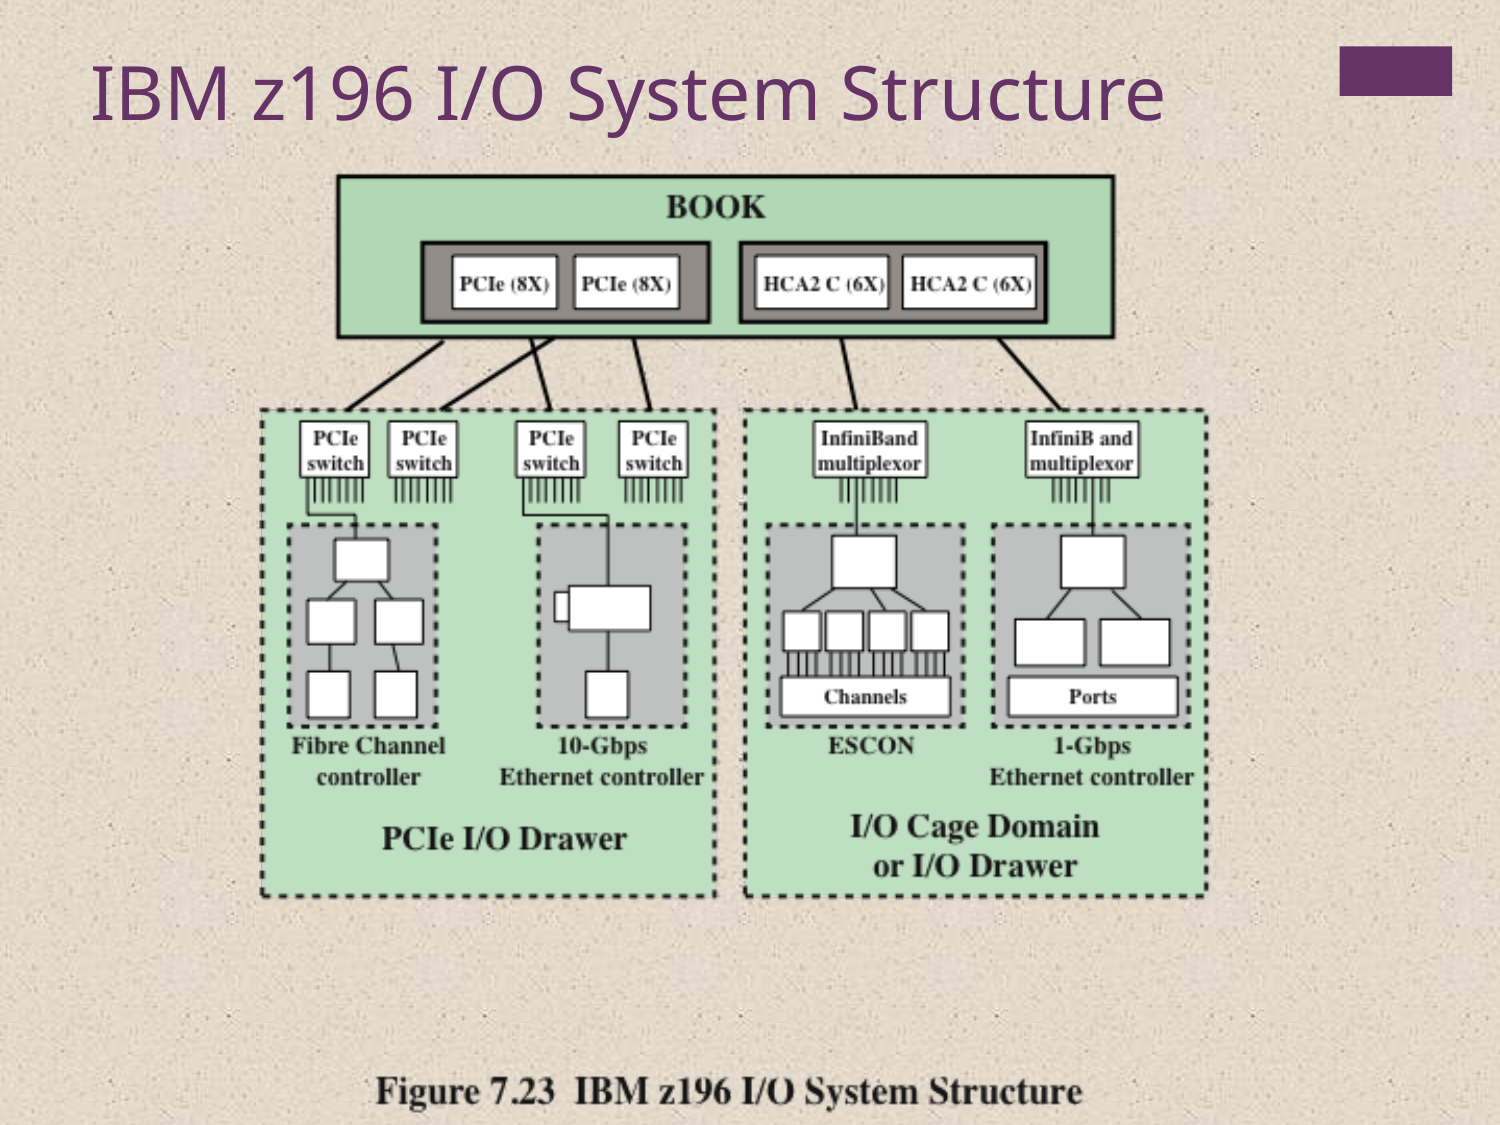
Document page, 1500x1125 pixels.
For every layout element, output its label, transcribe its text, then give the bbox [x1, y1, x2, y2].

picture [0, 0, 1500, 1125]
picture [186, 111, 1283, 1125]
title IBM z196 I/O System Structure [75, 37, 1315, 221]
